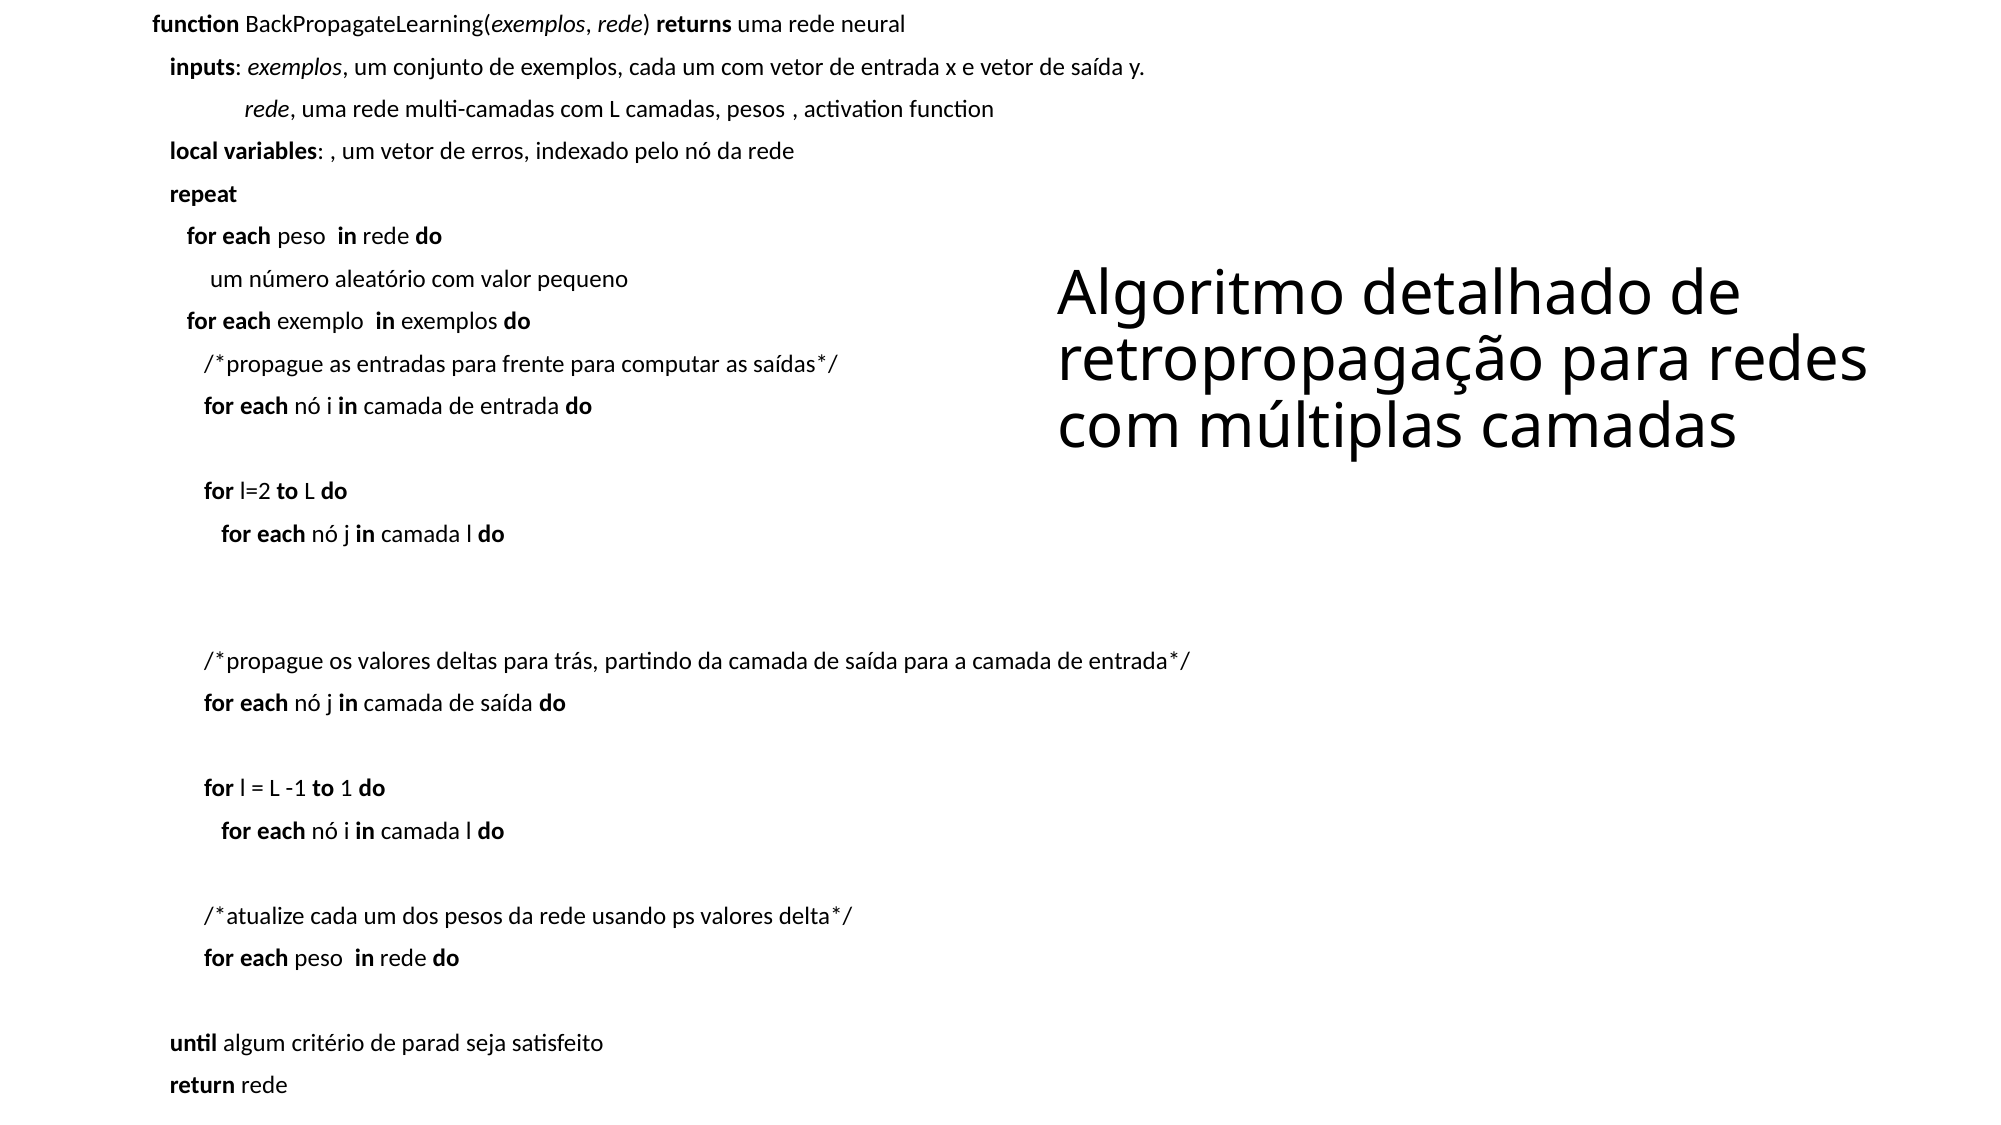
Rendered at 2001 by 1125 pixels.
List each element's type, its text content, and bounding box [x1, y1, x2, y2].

title Algoritmo detalhado de retropropagação para redes com múltiplas camadas [1042, 252, 1928, 470]
